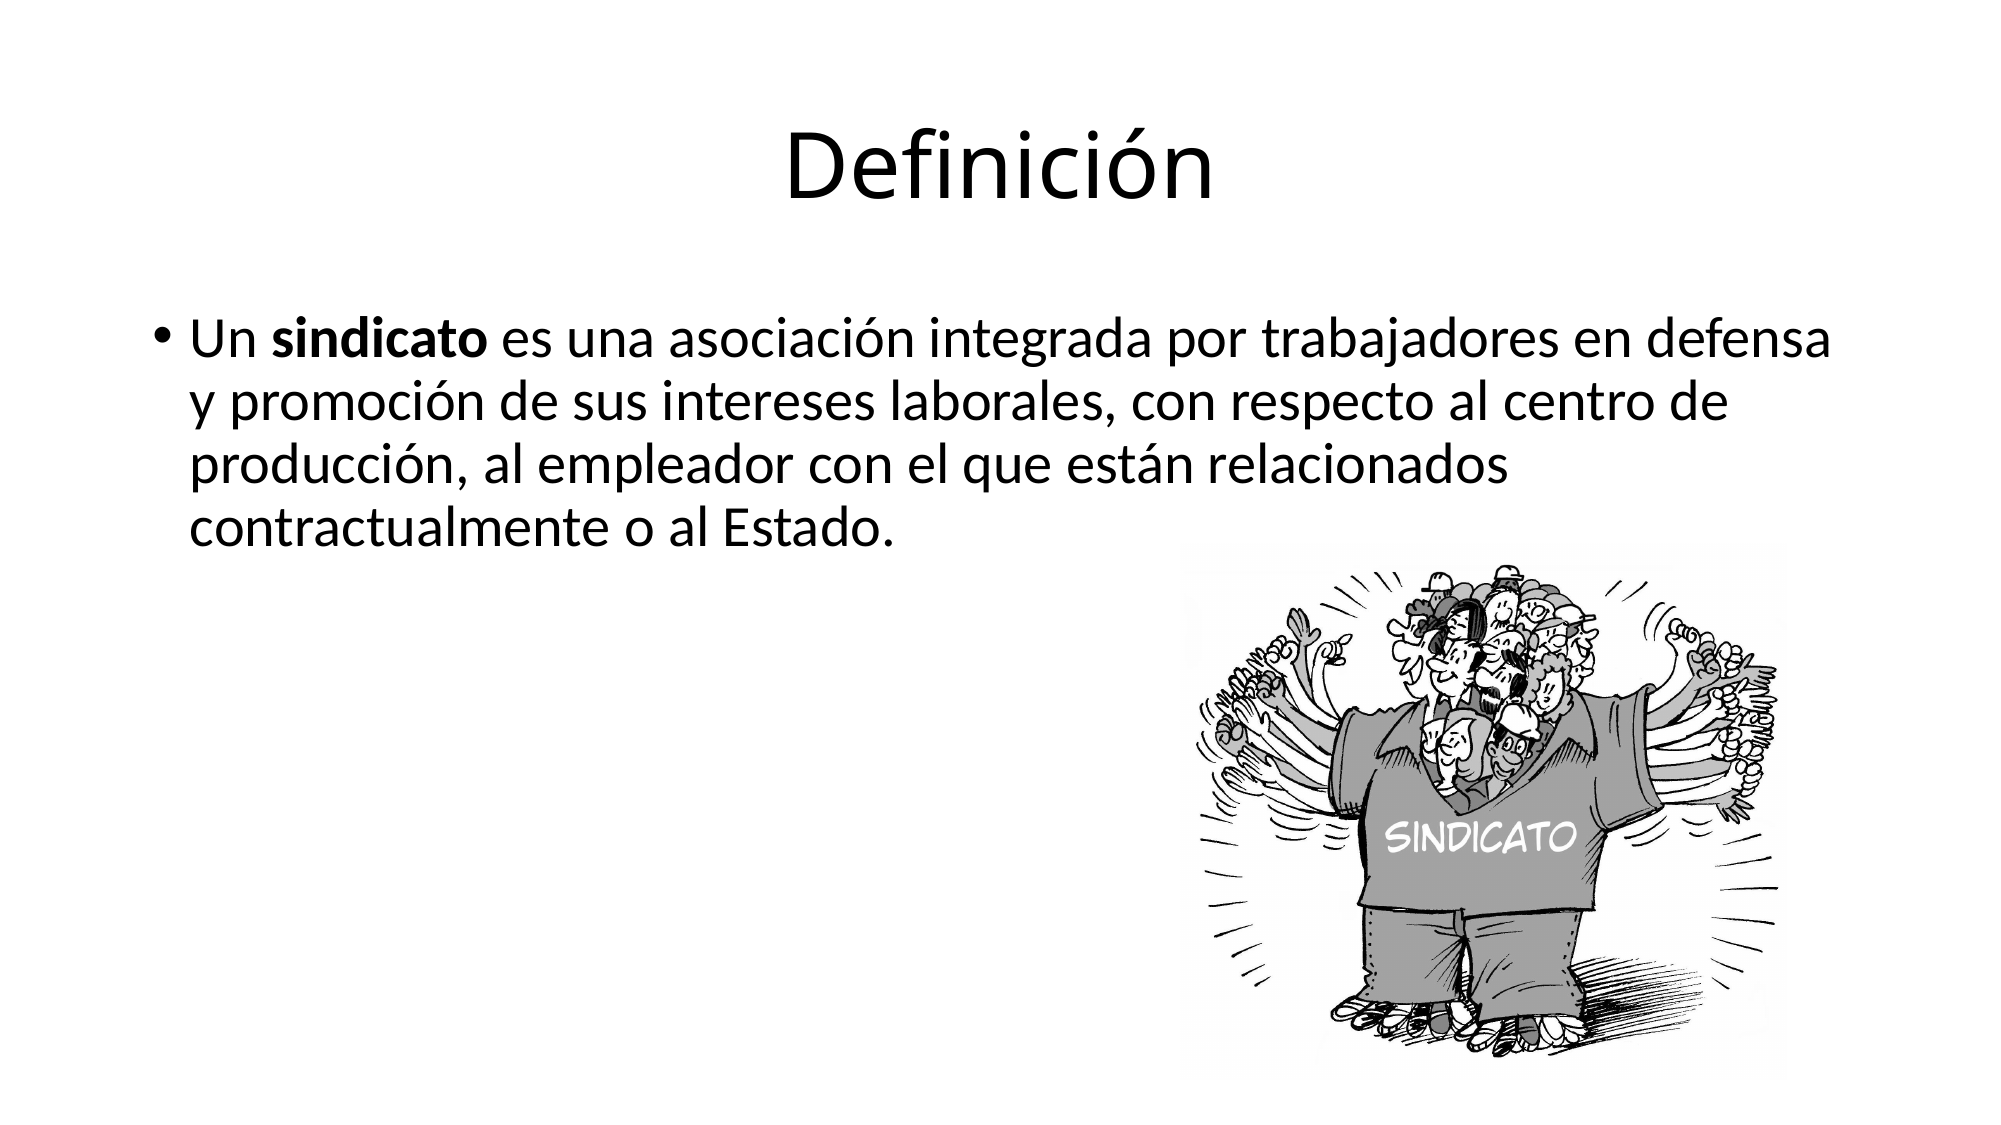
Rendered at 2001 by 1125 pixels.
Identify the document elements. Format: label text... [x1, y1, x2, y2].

picture [1180, 543, 1787, 1080]
title Definición [137, 59, 1863, 278]
list Un sindicato es una asociación integrada por trabajadores en defensa y promoción de sus intereses laborales, con respecto al centro de producción, al empleador con el que están relacionados contractualmente o al Estado. [137, 299, 1863, 1014]
